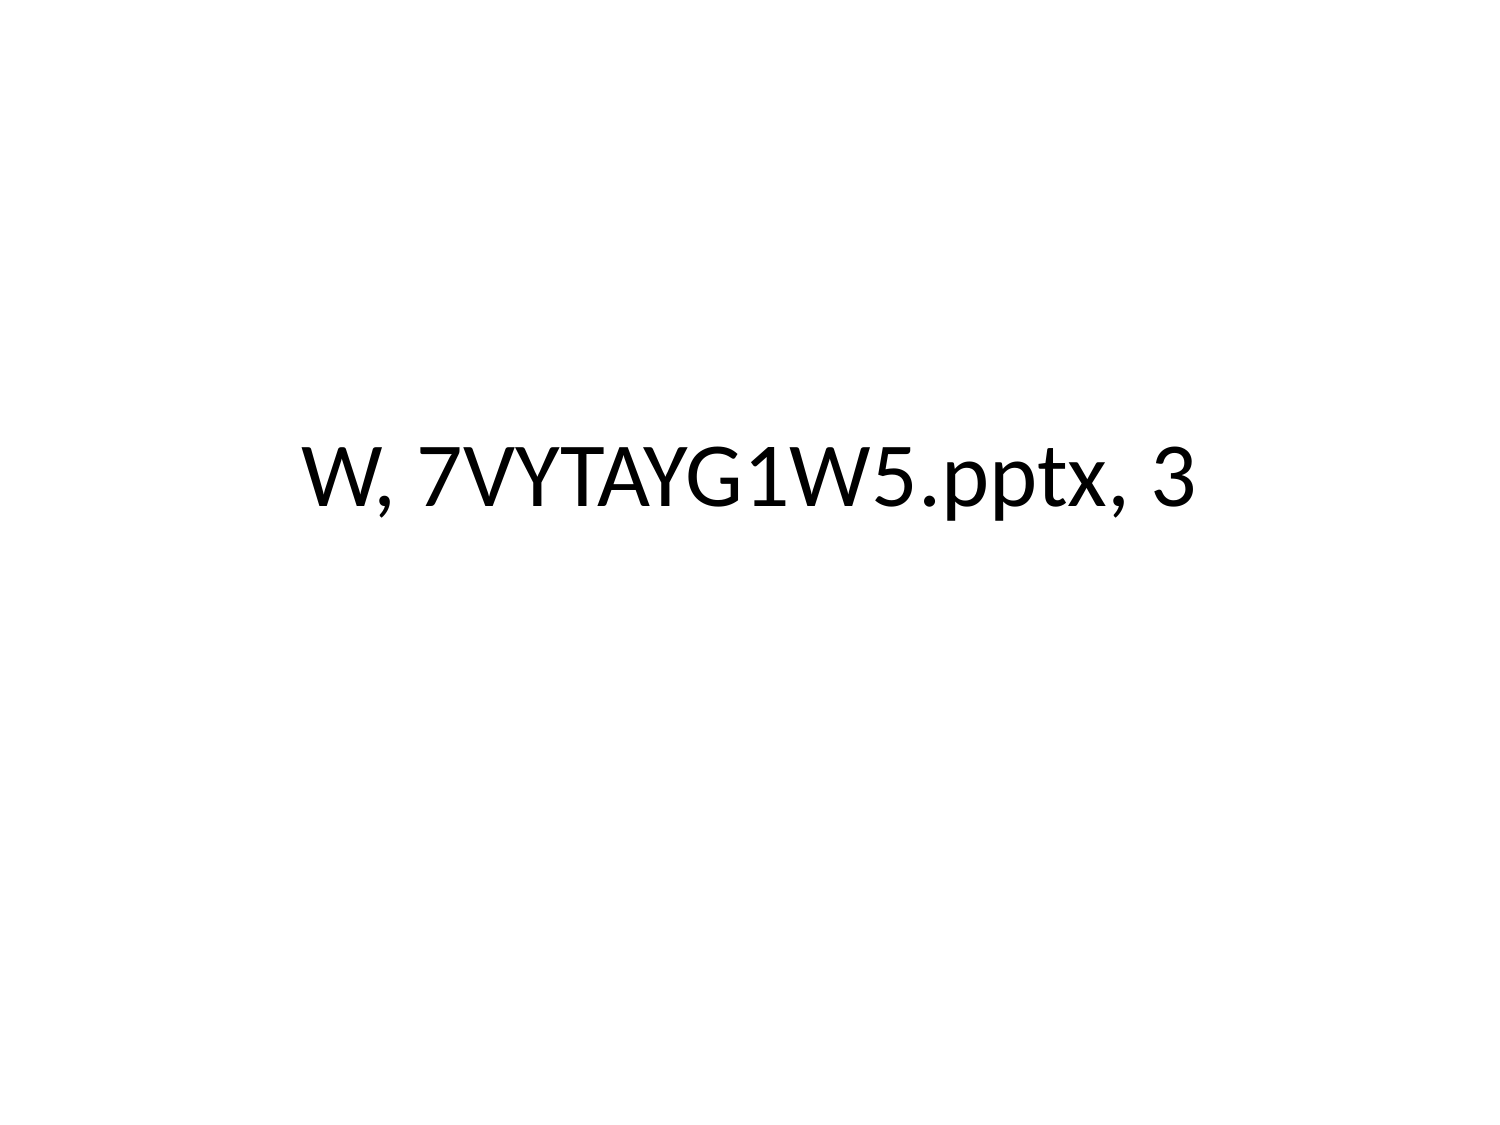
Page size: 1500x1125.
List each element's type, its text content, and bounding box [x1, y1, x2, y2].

title W, 7VYTAYG1W5.pptx, 3 [112, 349, 1388, 591]
